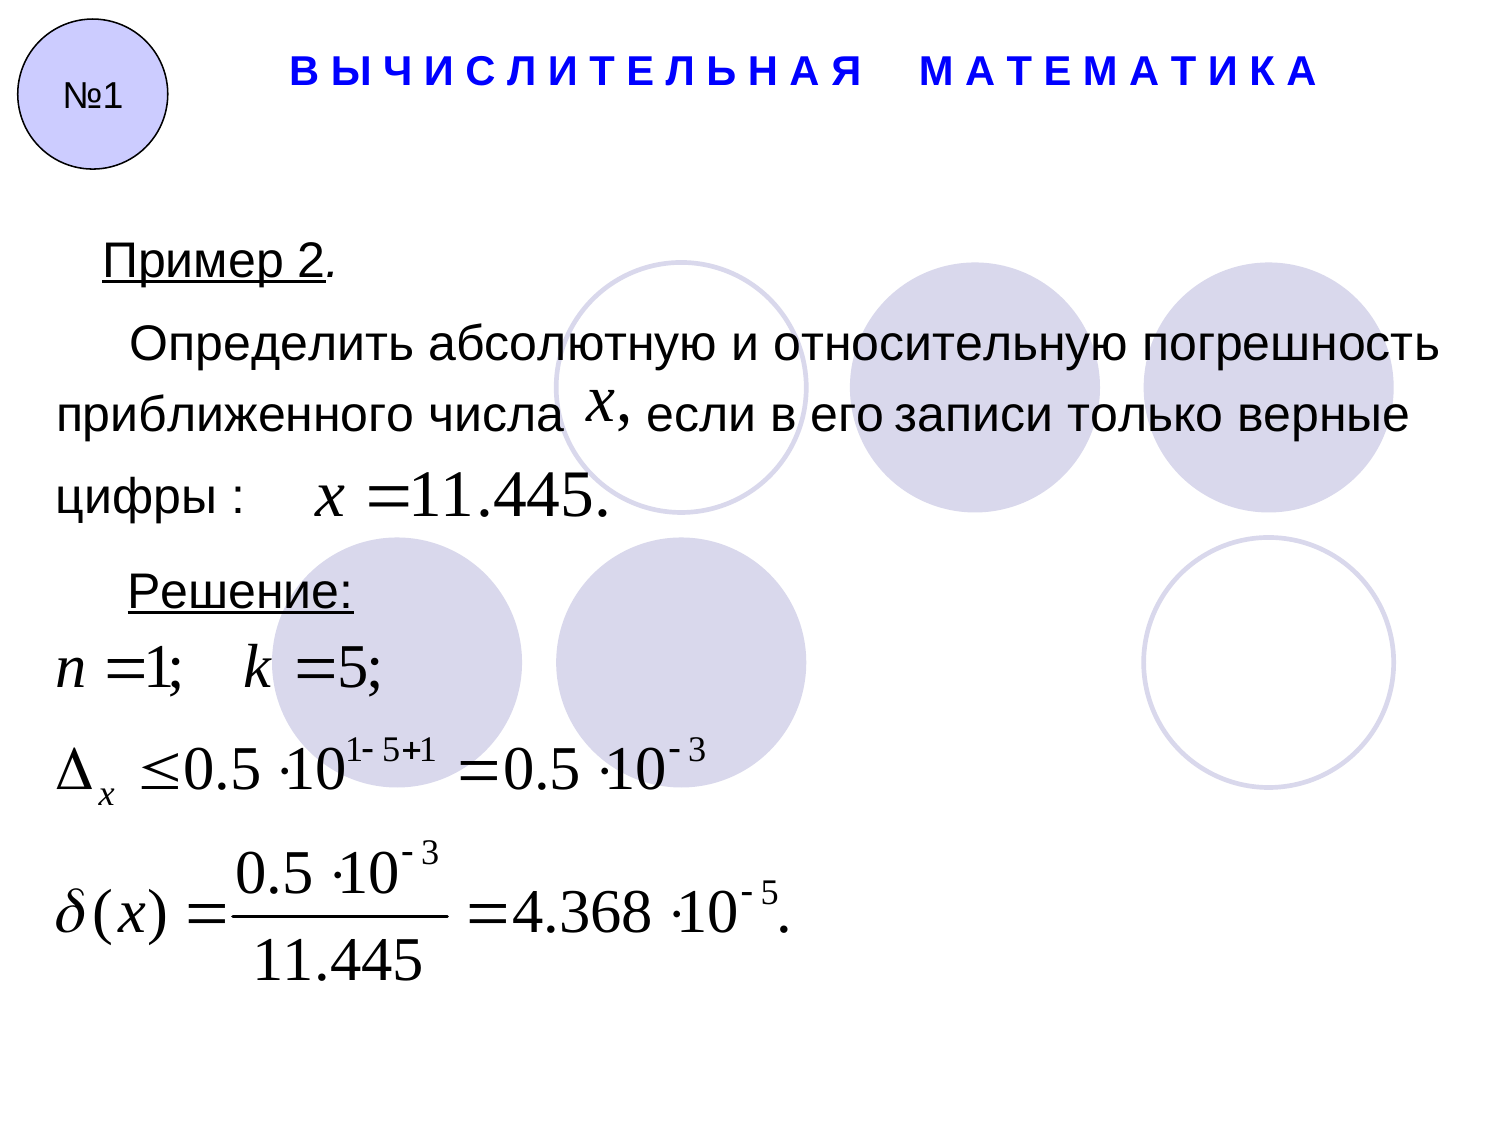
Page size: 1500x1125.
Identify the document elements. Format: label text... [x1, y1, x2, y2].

text_box Решение: [113, 550, 368, 627]
text_box записи только верные [879, 373, 1426, 449]
text_box если в его [632, 373, 879, 449]
text_box №1 [17, 18, 168, 169]
text_box цифры : [41, 459, 301, 532]
title В Ы Ч И С Л И Т Е Л Ь Н А Я М А Т Е М А Т И К А [135, 30, 1471, 102]
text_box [50, 636, 795, 989]
text_box приближенного числа [42, 373, 579, 449]
text_box Определить абсолютную и относительную погрешность [21, 302, 1452, 378]
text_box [301, 456, 620, 535]
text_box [578, 380, 637, 442]
text_box Пример 2. [87, 219, 355, 296]
text_box цифры : [620, 459, 795, 532]
